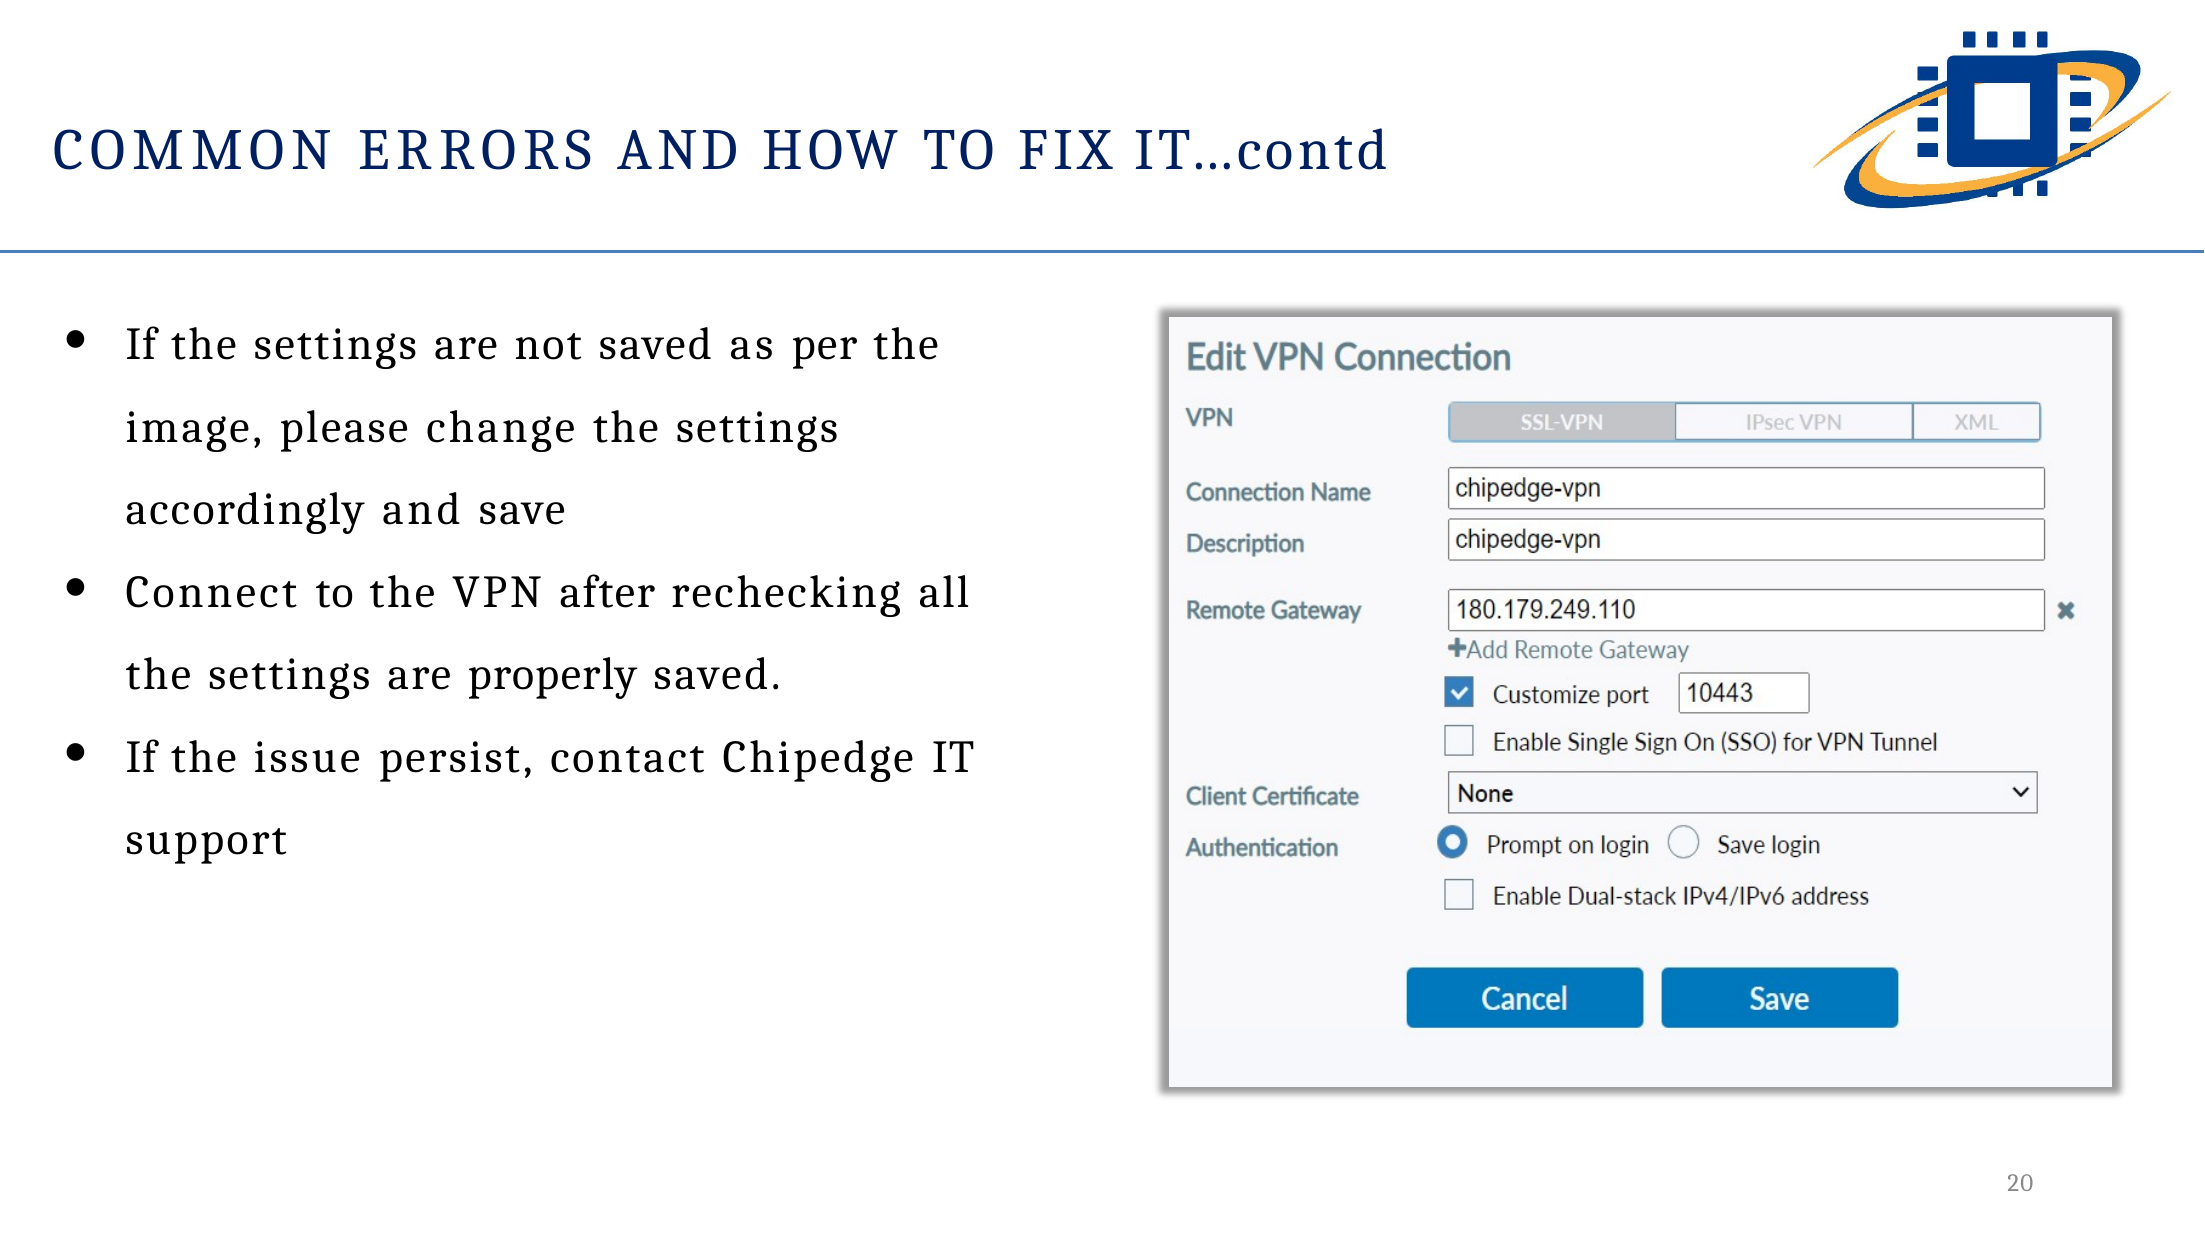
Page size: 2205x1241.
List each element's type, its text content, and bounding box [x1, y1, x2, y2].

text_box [1151, 301, 2130, 1103]
slide_number 20 [2001, 1165, 2045, 1241]
picture [1789, 6, 2203, 234]
title COMMON ERRORS AND HOW TO FIX IT…contd [51, 39, 1442, 249]
text_box If the settings are not saved as per the image, please change the settings accordingly and save Connect to the VPN after rechecking all the settings are properly saved. If the issue persist, contact Chipedge IT support [61, 284, 1017, 864]
